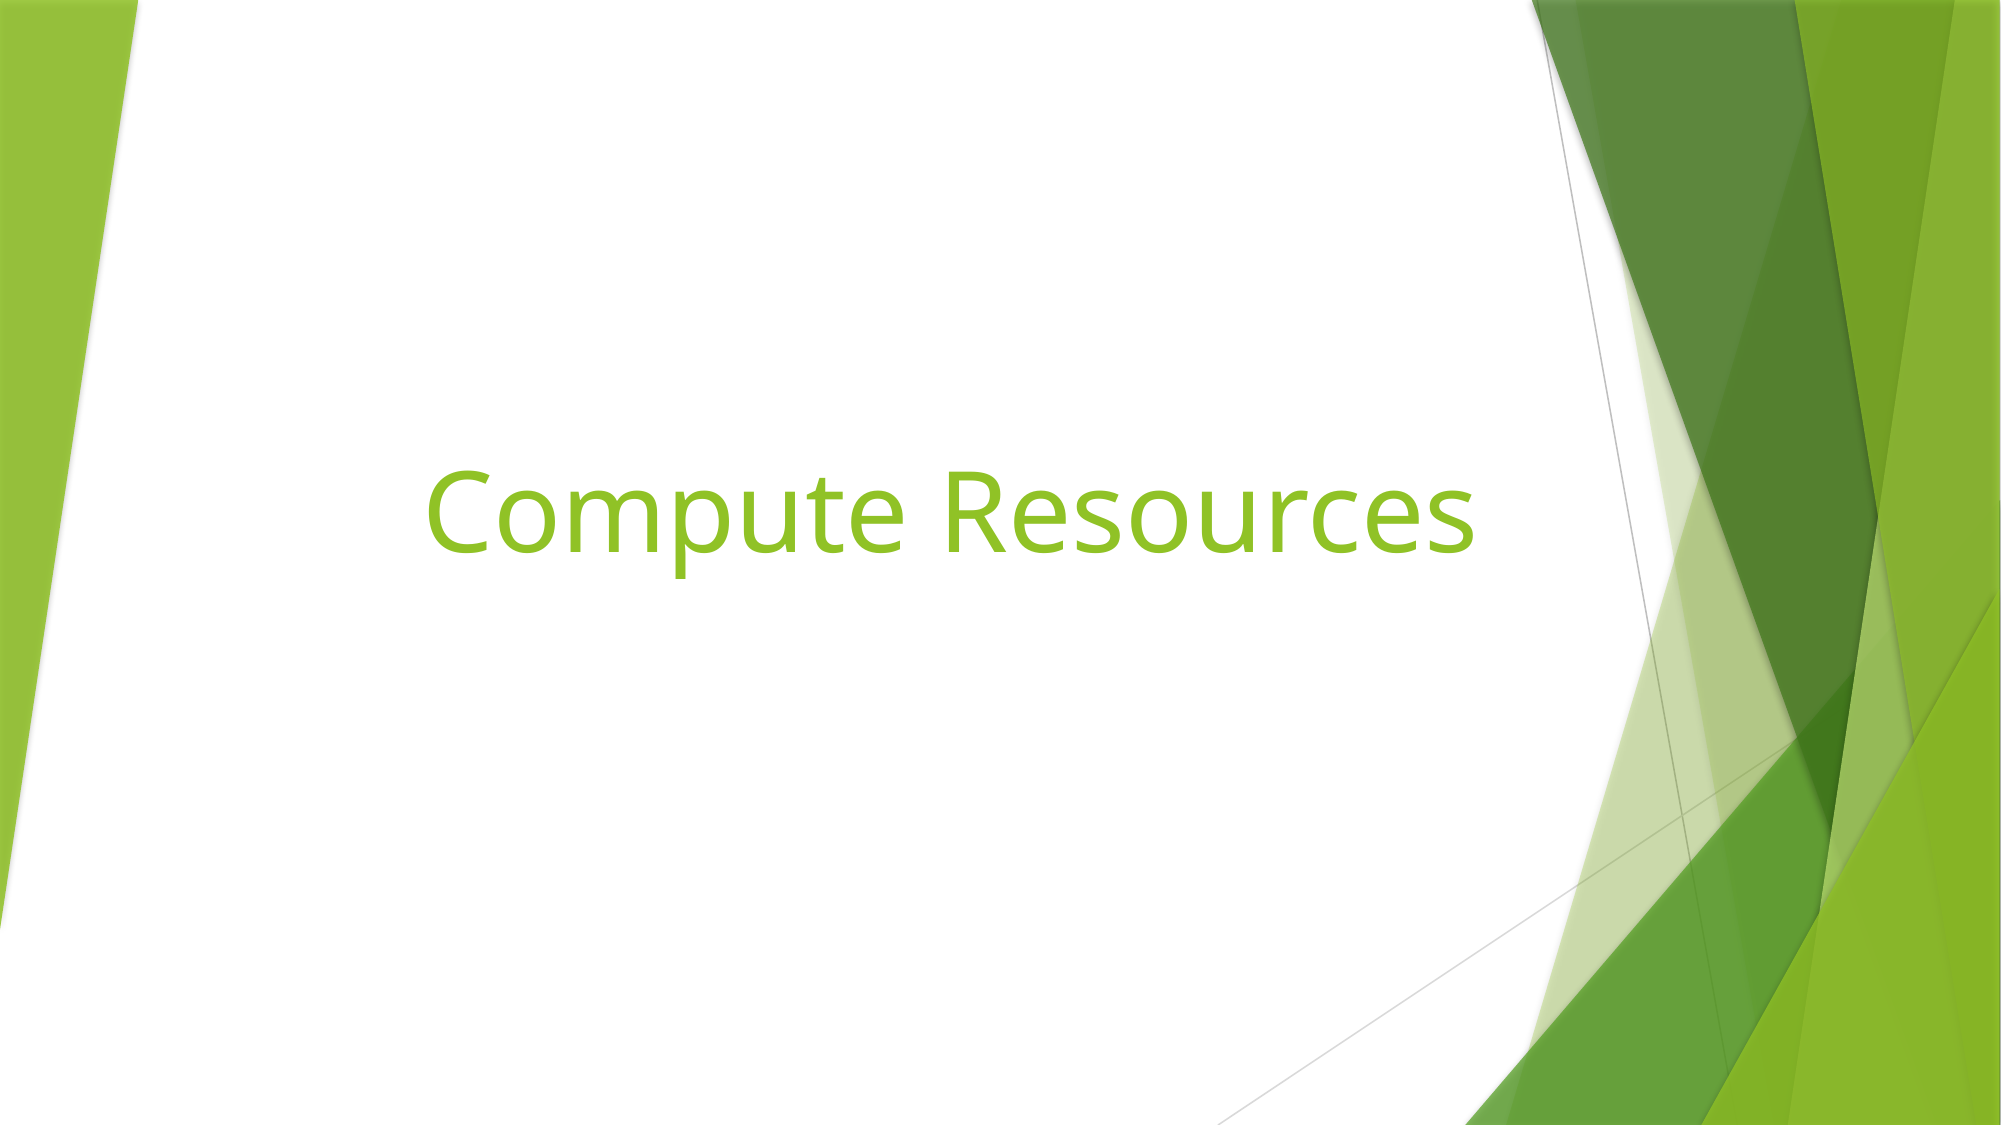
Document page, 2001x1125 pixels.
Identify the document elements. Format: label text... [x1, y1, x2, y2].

title Compute Resources [220, 312, 1495, 583]
text_box [948, 455, 999, 506]
